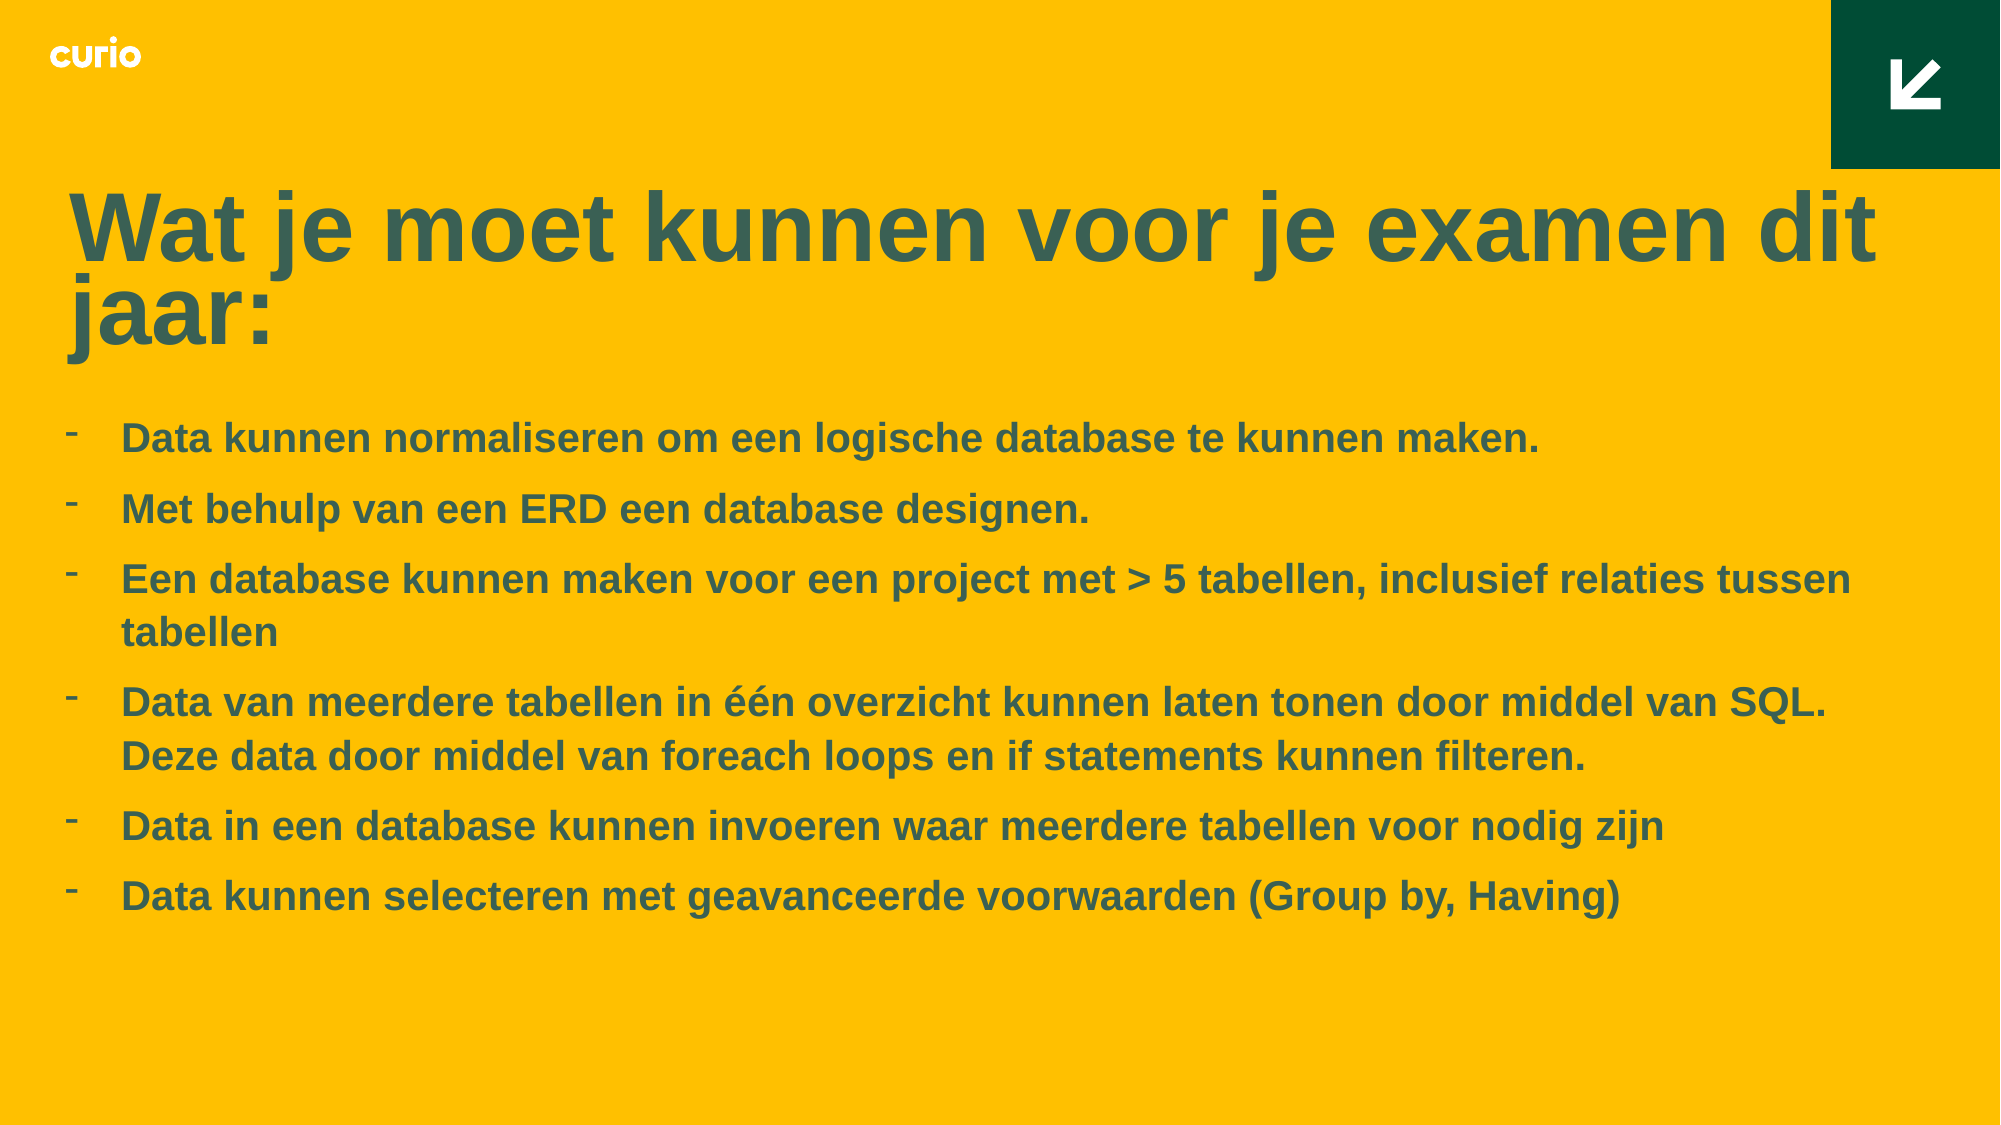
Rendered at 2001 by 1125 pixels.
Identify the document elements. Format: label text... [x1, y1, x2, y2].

text_box [1890, 59, 1941, 110]
text_box [1831, 0, 2000, 169]
text_box Wat je moet kunnen voor je examen dit jaar: [70, 188, 1952, 338]
text_box Data kunnen normaliseren om een logische database te kunnen maken. Met behulp van een ERD een database designen. Een database kunnen maken voor een project met > 5 tabellen, inclusief relaties tussen tabellen Data van meerdere tabellen in één overzicht kunnen laten tonen door middel van SQL. Deze data door middel van foreach loops en if statements kunnen filteren. Data in een database kunnen invoeren waar meerdere tabellen voor nodig zijn Data kunnen selecteren met geavanceerde voorwaarden (Group by, Having) [50, 400, 1920, 997]
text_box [49, 36, 140, 72]
text_box [60, 329, 1137, 395]
